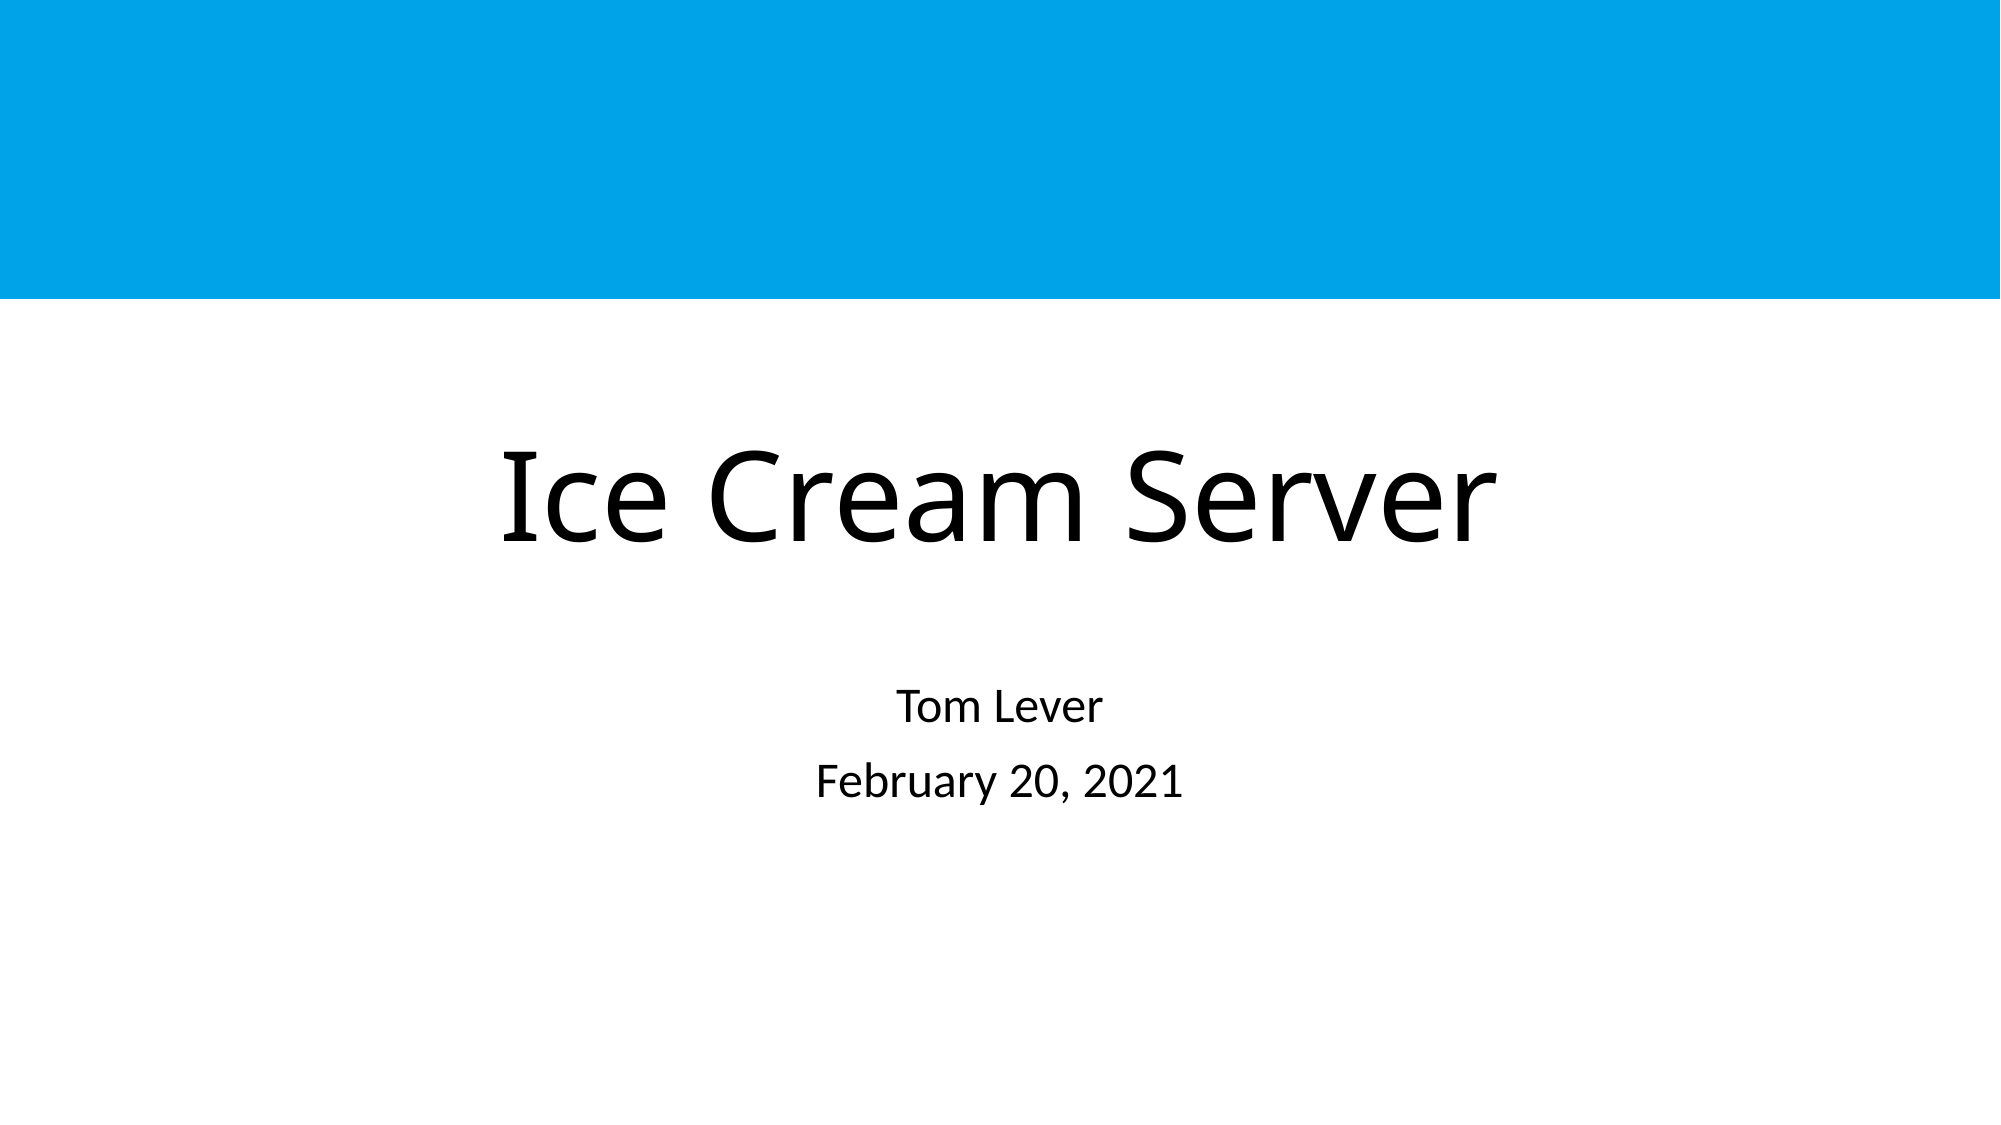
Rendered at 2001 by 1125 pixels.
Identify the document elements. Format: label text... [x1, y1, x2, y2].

title Ice Cream Server [249, 299, 1750, 576]
subtitle Tom Lever February 20, 2021 [249, 590, 1750, 863]
